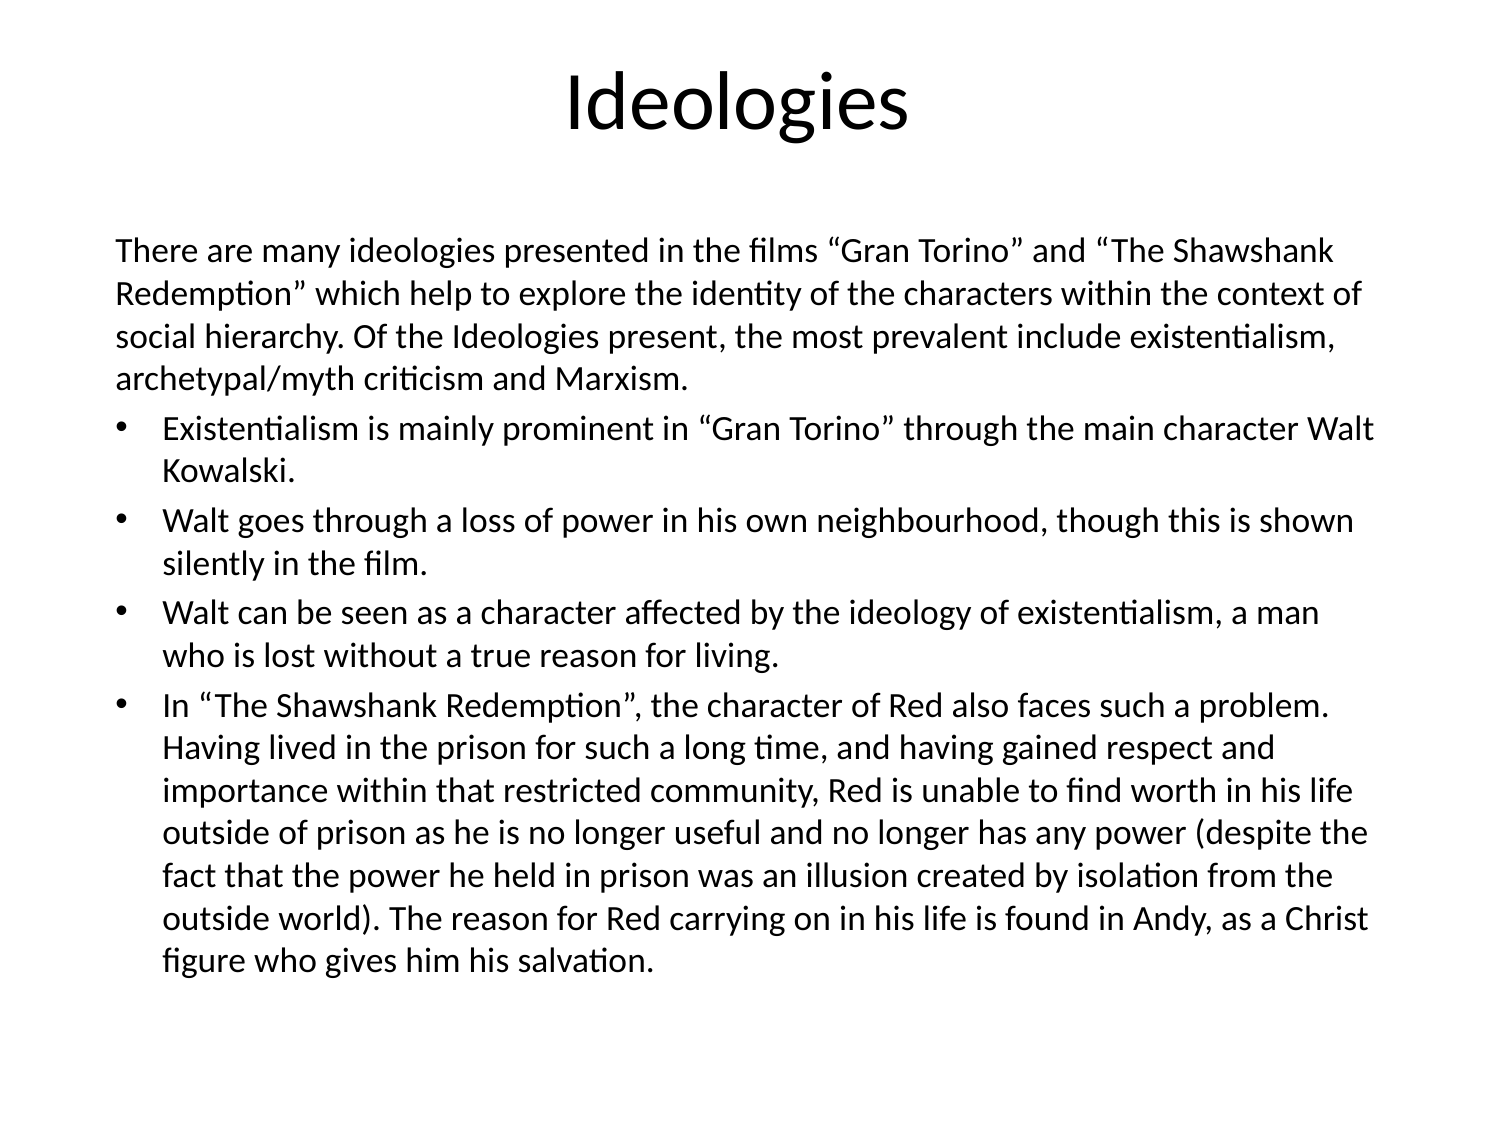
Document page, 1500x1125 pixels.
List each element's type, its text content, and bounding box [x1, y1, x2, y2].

title Ideologies [100, 30, 1376, 161]
subtitle There are many ideologies presented in the films “Gran Torino” and “The Shawshank Redemption” which help to explore the identity of the characters within the context of social hierarchy. Of the Ideologies present, the most prevalent include existentialism, archetypal/myth criticism and Marxism. Existentialism is mainly prominent in “Gran Torino” through the main character Walt Kowalski. Walt goes through a loss of power in his own neighbourhood, though this is shown silently in the film. Walt can be seen as a character affected by the ideology of existentialism, a man who is lost without a true reason for living. In “The Shawshank Redemption”, the character of Red also faces such a problem. Having lived in the prison for such a long time, and having gained respect and importance within that restricted community, Red is unable to find worth in his life outside of prison as he is no longer useful and no longer has any power (despite the fact that the power he held in prison was an illusion created by isolation from the outside world). The reason for Red carrying on in his life is found in Andy, as a Christ figure who gives him his salvation. [100, 219, 1400, 1071]
